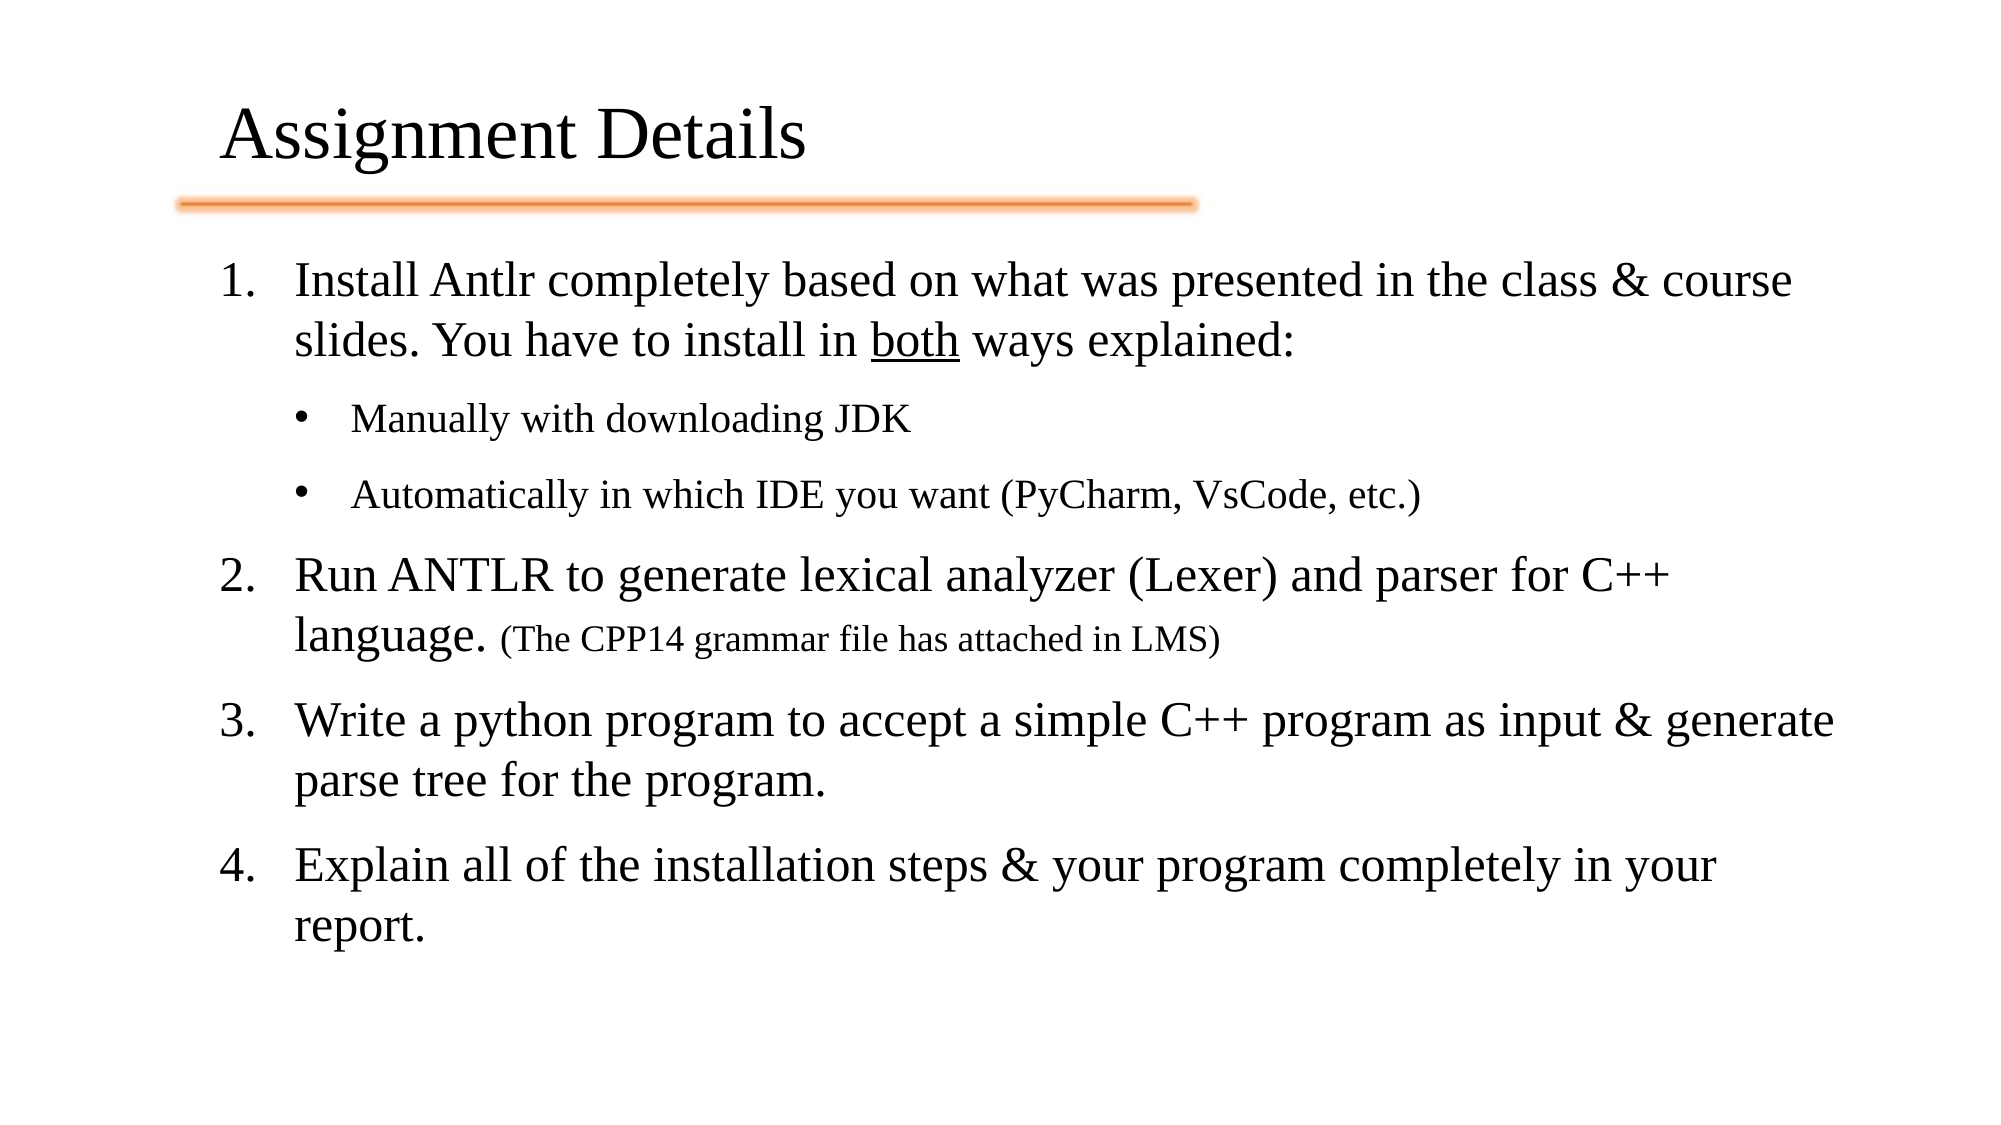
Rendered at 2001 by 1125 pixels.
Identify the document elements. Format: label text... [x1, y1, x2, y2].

picture [152, 181, 1213, 237]
title Assignment Details [204, 86, 1143, 181]
subtitle Install Antlr completely based on what was presented in the class & course slides. You have to install in both ways explained: Manually with downloading JDK Automatically in which IDE you want (PyCharm, VsCode, etc.) Run ANTLR to generate lexical analyzer (Lexer) and parser for C++ language. (The CPP14 grammar file has attached in LMS) Write a python program to accept a simple C++ program as input & generate parse tree for the program. Explain all of the installation steps & your program completely in your report. [204, 238, 1855, 1037]
